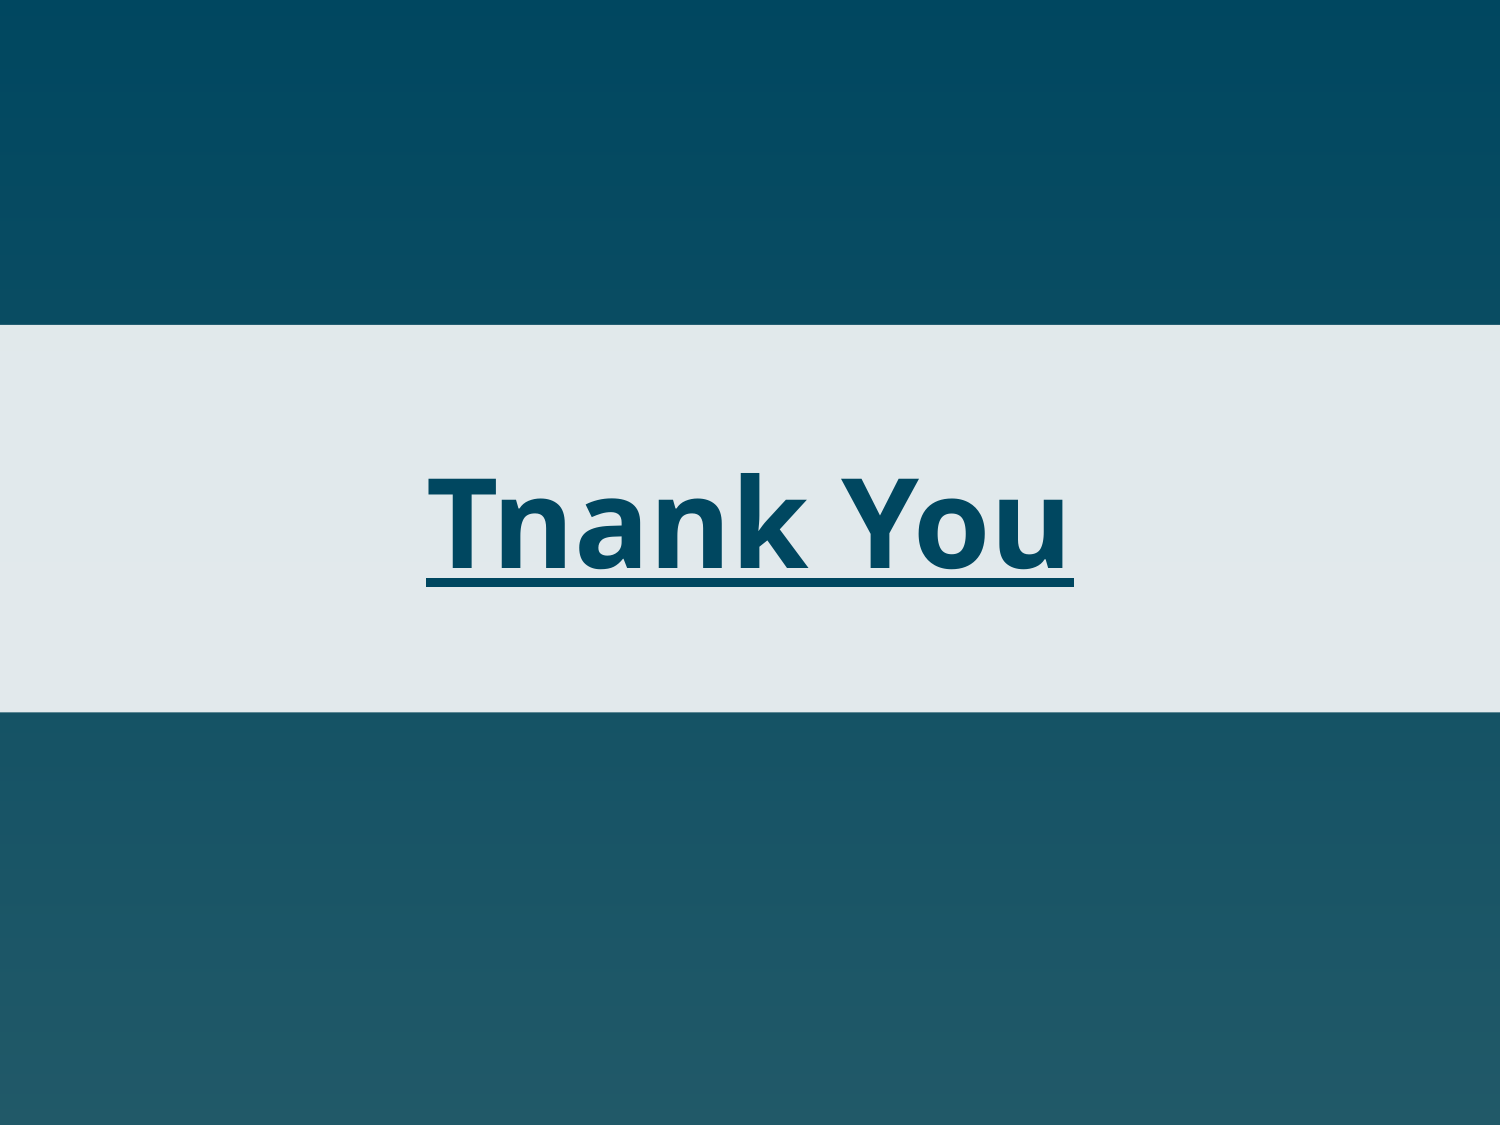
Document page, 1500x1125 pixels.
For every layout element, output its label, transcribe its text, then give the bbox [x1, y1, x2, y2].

title Tnank You [0, 324, 1500, 713]
